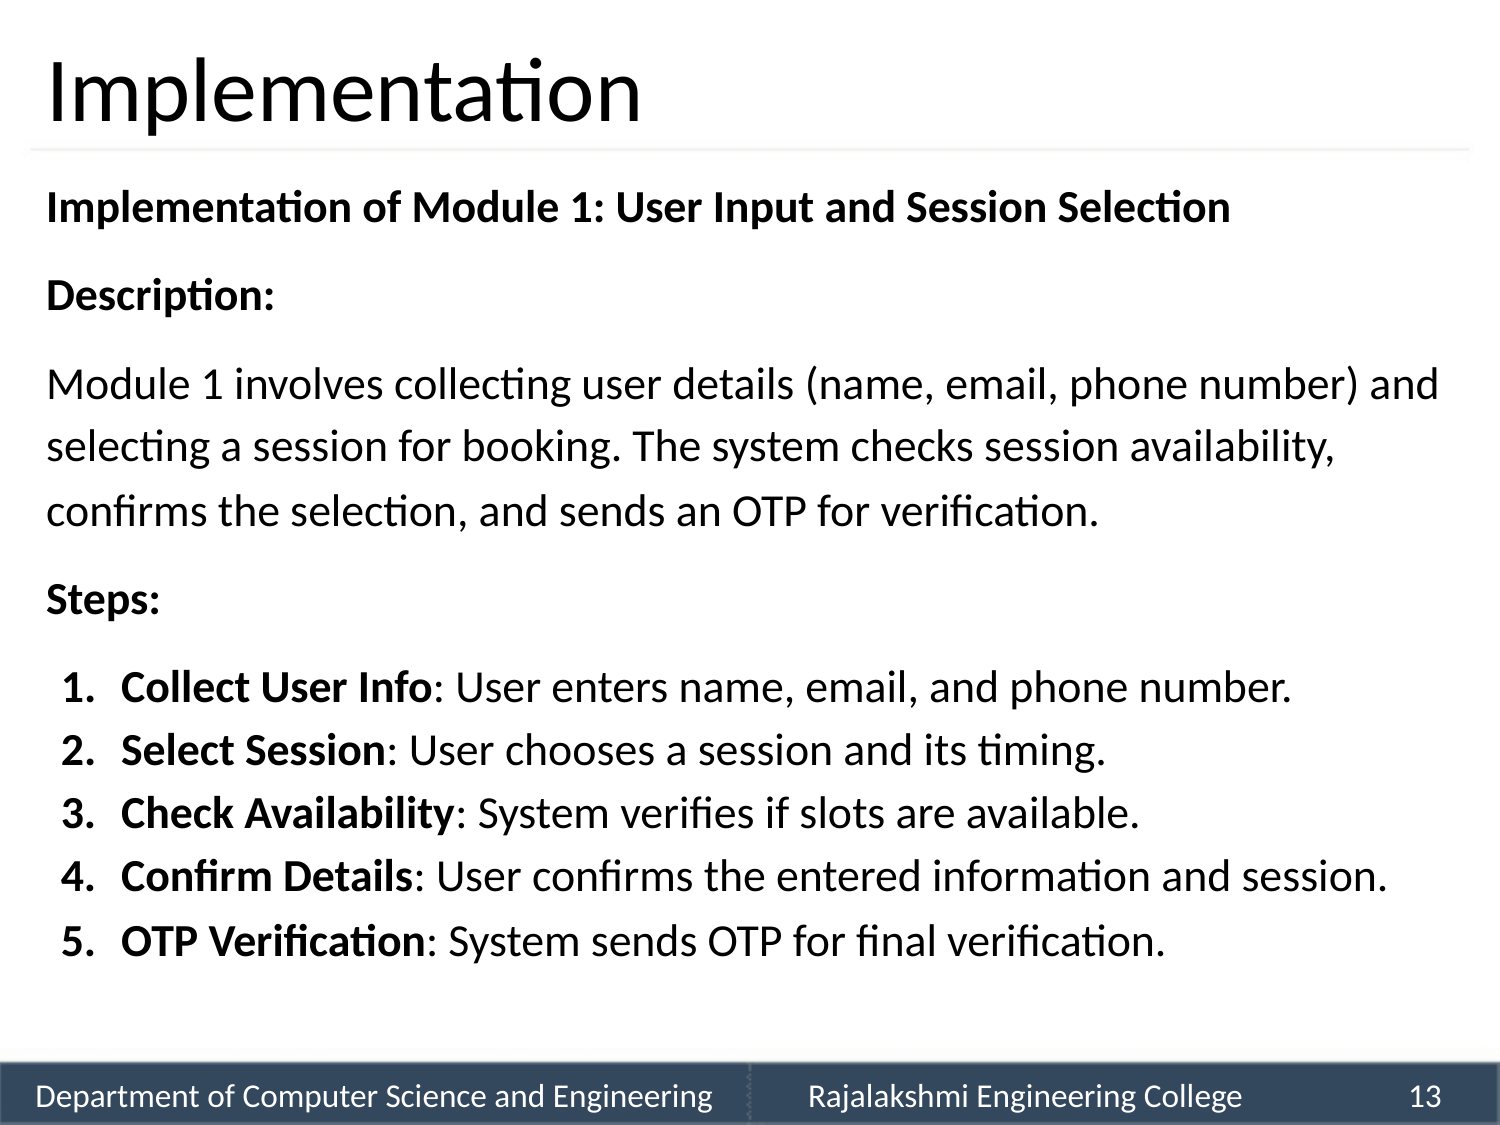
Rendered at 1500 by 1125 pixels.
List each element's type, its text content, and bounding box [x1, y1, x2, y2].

text_box 3. Check Availability: System verifies if slots are available. 4. Confirm Details: User confirms the entered information and session. 5. OTP Verification: System sends OTP for final verification. [60, 792, 1421, 966]
text_box Implementation [46, 48, 673, 141]
text_box [0, 0, 1500, 1125]
text_box 1. Collect User Info: User enters name, email, and phone number. 2. Select Session: User chooses a session and its timing. [60, 665, 1328, 775]
text_box Implementation of Module 1: User Input and Session Selection Description: [46, 186, 1262, 320]
text_box Department of Computer Science and Engineering [35, 1080, 740, 1115]
text_box 13 [1408, 1080, 1467, 1115]
text_box Rajalakshmi Engineering College [808, 1080, 1270, 1115]
text_box Steps: [46, 577, 188, 624]
text_box Module 1 involves collecting user details (name, email, phone number) and selecting a session for booking. The system checks session availability, confirms the selection, and sends an OTP for verification. [46, 362, 1471, 536]
